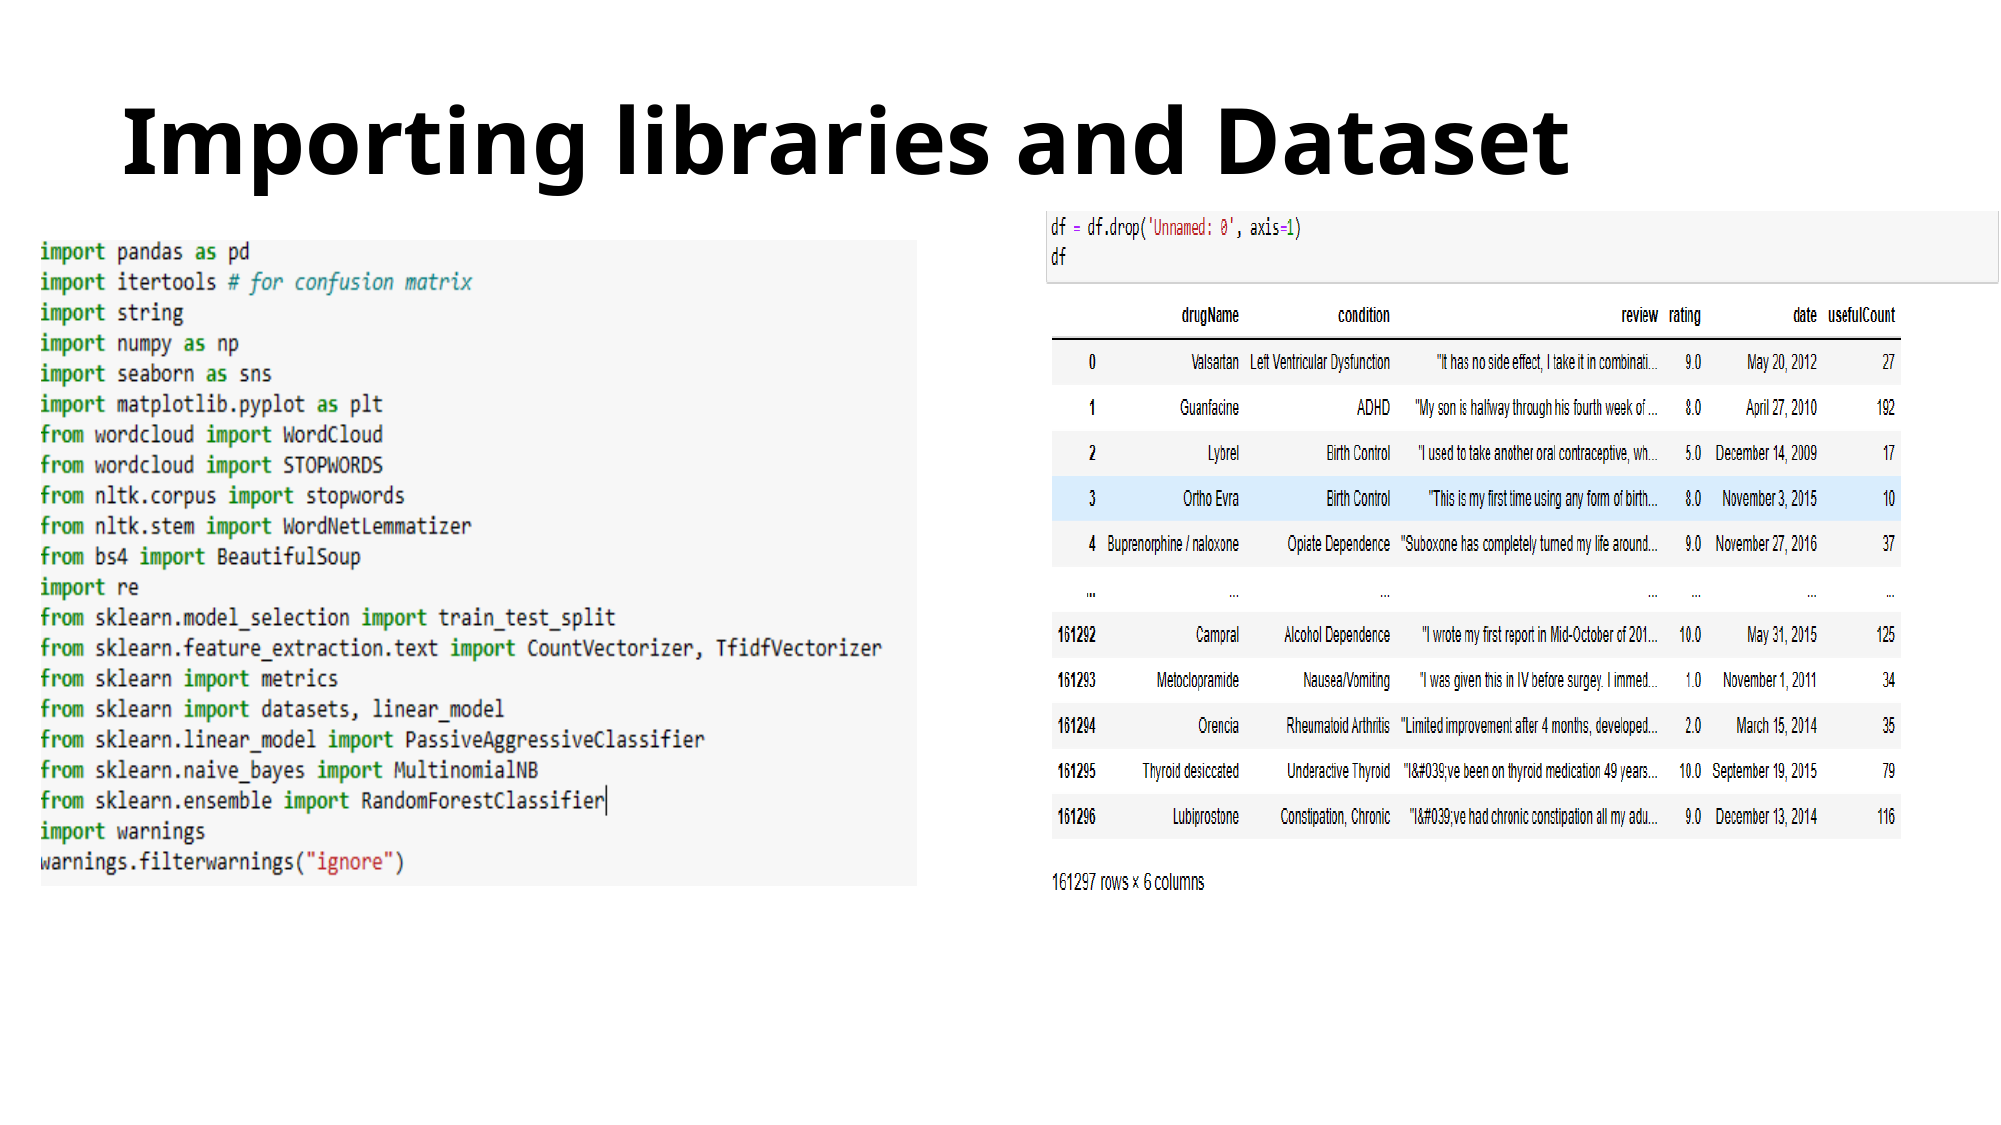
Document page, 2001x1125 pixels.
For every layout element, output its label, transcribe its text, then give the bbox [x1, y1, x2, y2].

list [1043, 211, 2000, 915]
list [41, 240, 917, 886]
title Importing libraries and Dataset [107, 36, 1833, 255]
